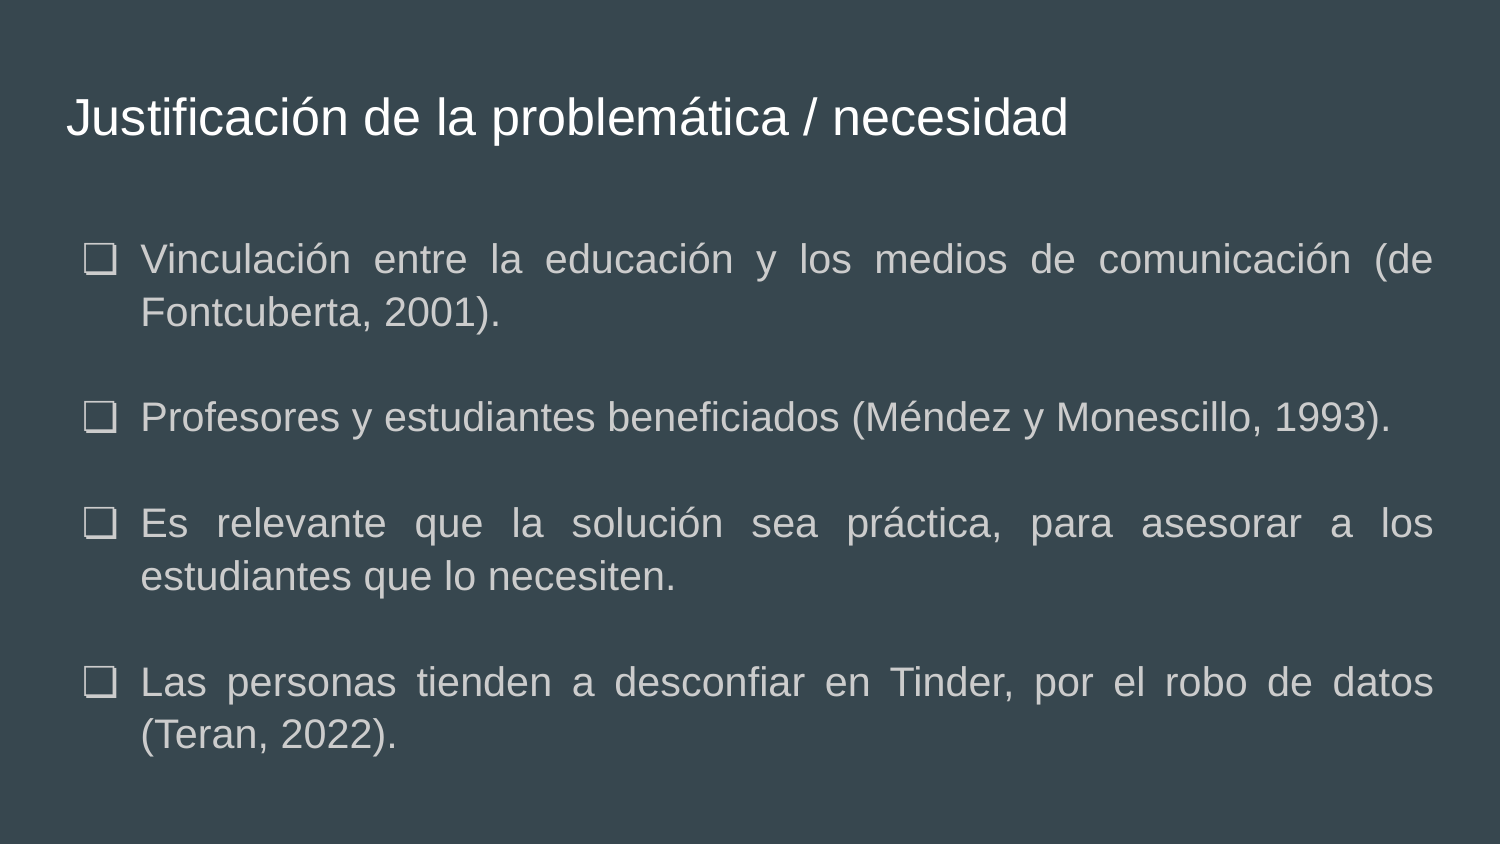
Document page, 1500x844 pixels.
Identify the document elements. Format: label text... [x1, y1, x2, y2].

list Vinculación entre la educación y los medios de comunicación (de Fontcuberta, 2001). Profesores y estudiantes beneficiados (Méndez y Monescillo, 1993). Es relevante que la solución sea práctica, para asesorar a los estudiantes que lo necesiten. Las personas tienden a desconfiar en Tinder, por el robo de datos (Teran, 2022). [51, 214, 1449, 775]
title Justificación de la problemática / necesidad [51, 72, 1449, 167]
